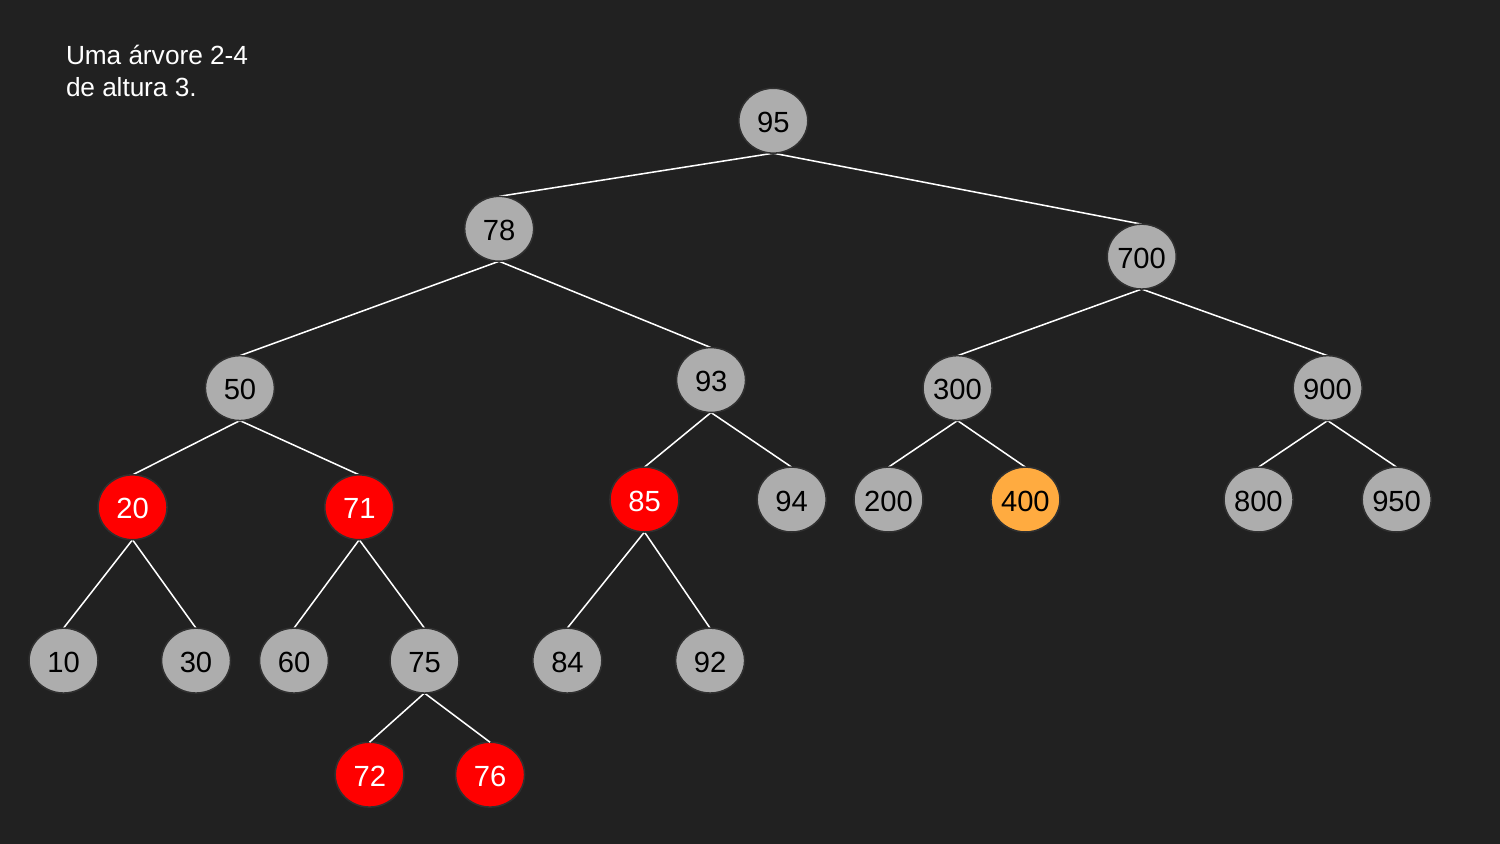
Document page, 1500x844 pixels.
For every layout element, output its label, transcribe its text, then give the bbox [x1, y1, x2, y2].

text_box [358, 539, 425, 629]
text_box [644, 412, 712, 468]
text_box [957, 420, 1026, 468]
text_box 94 [757, 467, 827, 533]
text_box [239, 420, 360, 476]
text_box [498, 152, 771, 197]
text_box 72 [335, 742, 404, 808]
text_box 10 [28, 628, 99, 694]
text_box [132, 420, 237, 476]
text_box 84 [532, 628, 602, 694]
text_box 300 [923, 356, 993, 419]
text_box 75 [390, 628, 460, 691]
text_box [426, 692, 491, 743]
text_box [644, 531, 711, 629]
text_box 20 [98, 475, 168, 538]
text_box 76 [455, 742, 525, 808]
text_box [713, 412, 792, 468]
text_box 95 [738, 88, 808, 151]
text_box 800 [1224, 467, 1294, 533]
text_box 78 [464, 196, 534, 259]
text_box 60 [259, 628, 329, 694]
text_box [1143, 288, 1328, 356]
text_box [566, 531, 643, 629]
text_box 93 [676, 347, 746, 410]
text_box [500, 260, 712, 348]
text_box 400 [990, 467, 1060, 533]
text_box 92 [675, 628, 745, 694]
text_box 900 [1293, 355, 1363, 419]
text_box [293, 539, 357, 629]
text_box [772, 152, 1142, 225]
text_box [369, 692, 425, 743]
text_box 85 [609, 467, 680, 530]
text_box 71 [324, 475, 394, 538]
title Uma árvore 2-4 de altura 3. [51, 23, 1449, 118]
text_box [888, 420, 956, 468]
text_box 700 [1107, 224, 1177, 287]
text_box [63, 539, 131, 629]
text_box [132, 539, 197, 629]
text_box 200 [853, 467, 924, 533]
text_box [1258, 420, 1326, 468]
text_box 50 [205, 356, 275, 418]
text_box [957, 288, 1142, 356]
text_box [1327, 420, 1397, 468]
text_box 30 [161, 628, 231, 694]
text_box 950 [1362, 467, 1432, 533]
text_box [239, 260, 500, 356]
